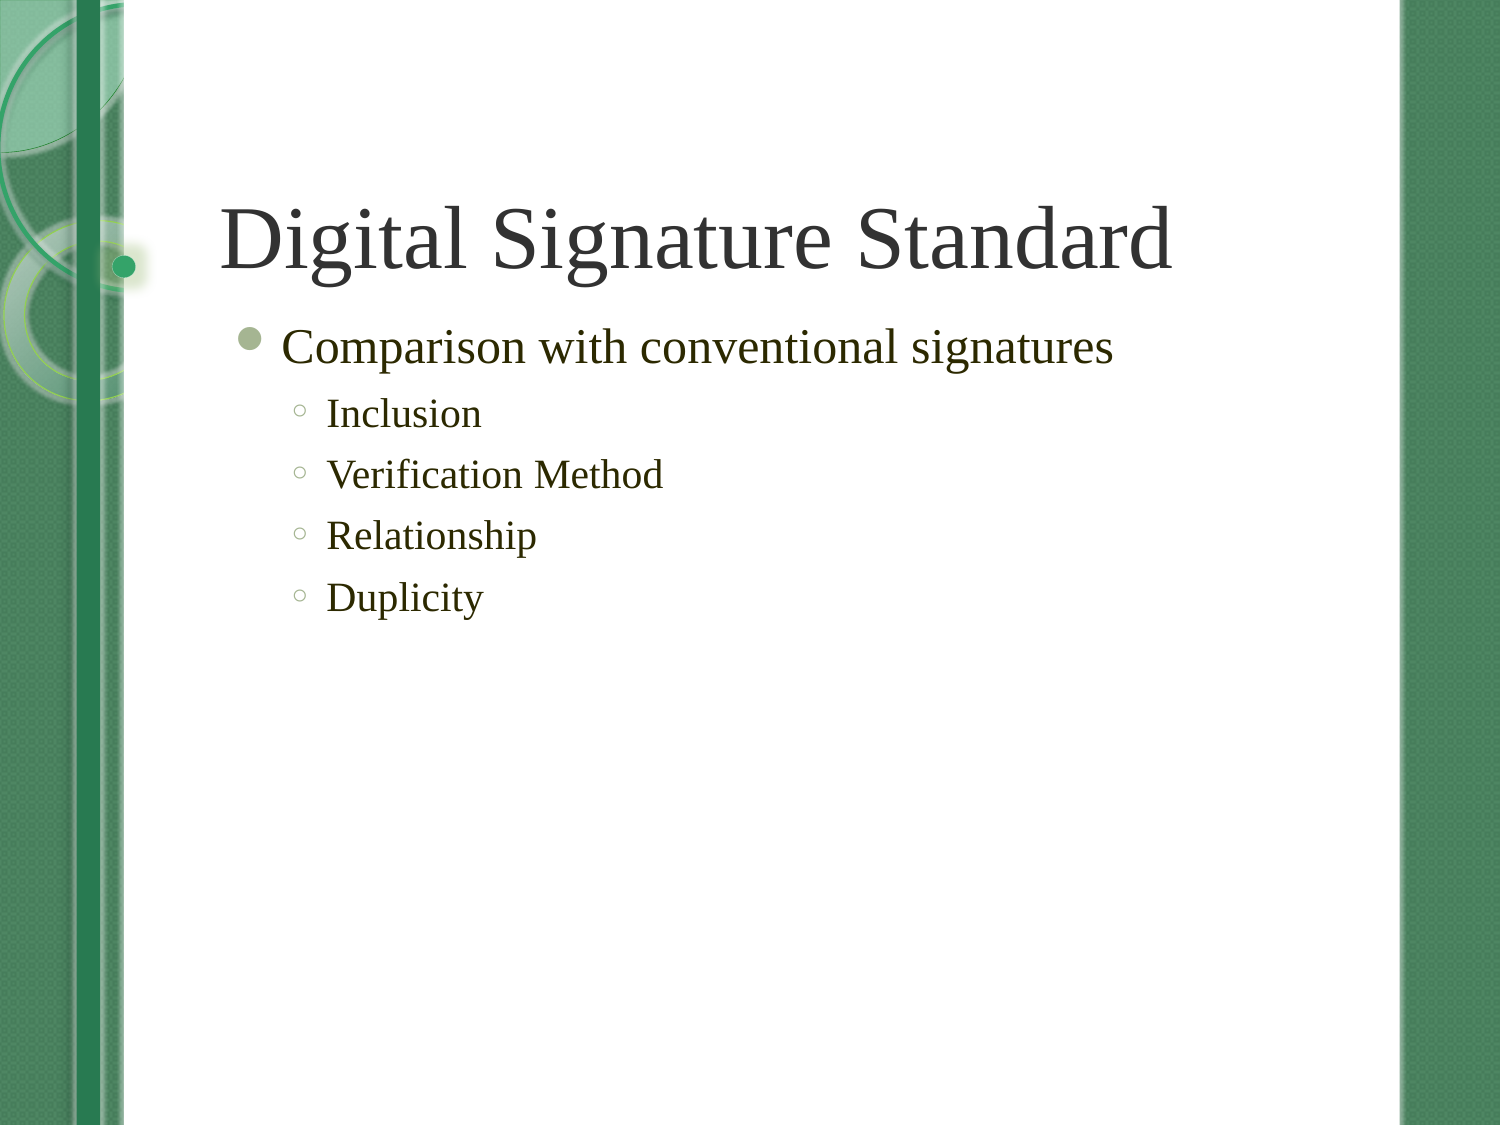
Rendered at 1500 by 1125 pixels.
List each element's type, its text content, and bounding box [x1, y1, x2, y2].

title Digital Signature Standard [204, 138, 1388, 327]
list Comparison with conventional signatures Inclusion Verification Method Relationship Duplicity [206, 306, 1400, 1024]
